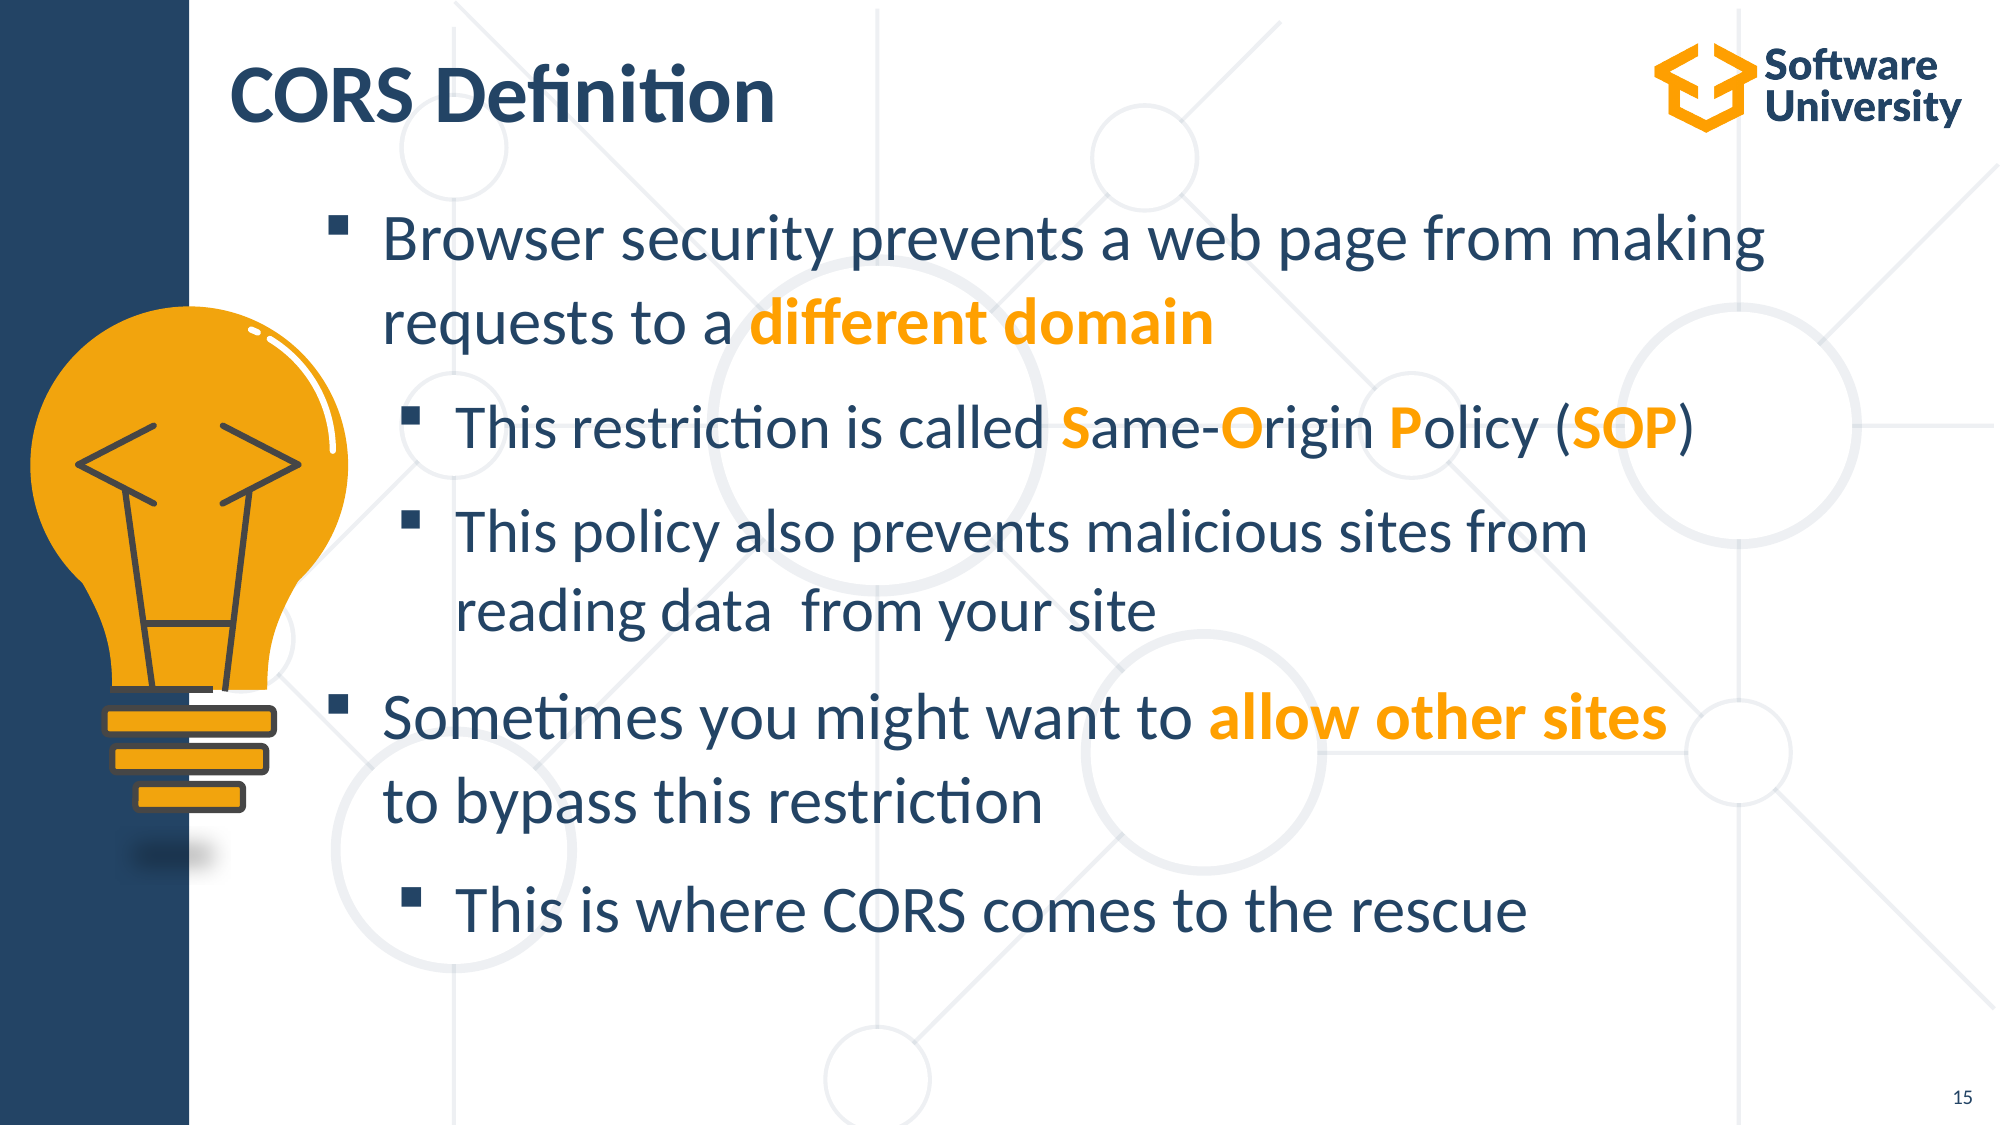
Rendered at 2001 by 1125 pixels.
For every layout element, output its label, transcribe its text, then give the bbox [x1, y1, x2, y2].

picture [1641, 31, 1973, 145]
list Browser security prevents a web page from making requests to a different domain This restriction is called Same-Origin Policy (SOP) This policy also prevents malicious sites from reading data from your site Sometimes you might want to allow other sites to bypass this restriction This is where CORS comes to the rescue [306, 183, 1968, 1094]
slide_number 15 [1927, 1067, 1989, 1117]
title CORS Definition [212, 16, 1628, 162]
